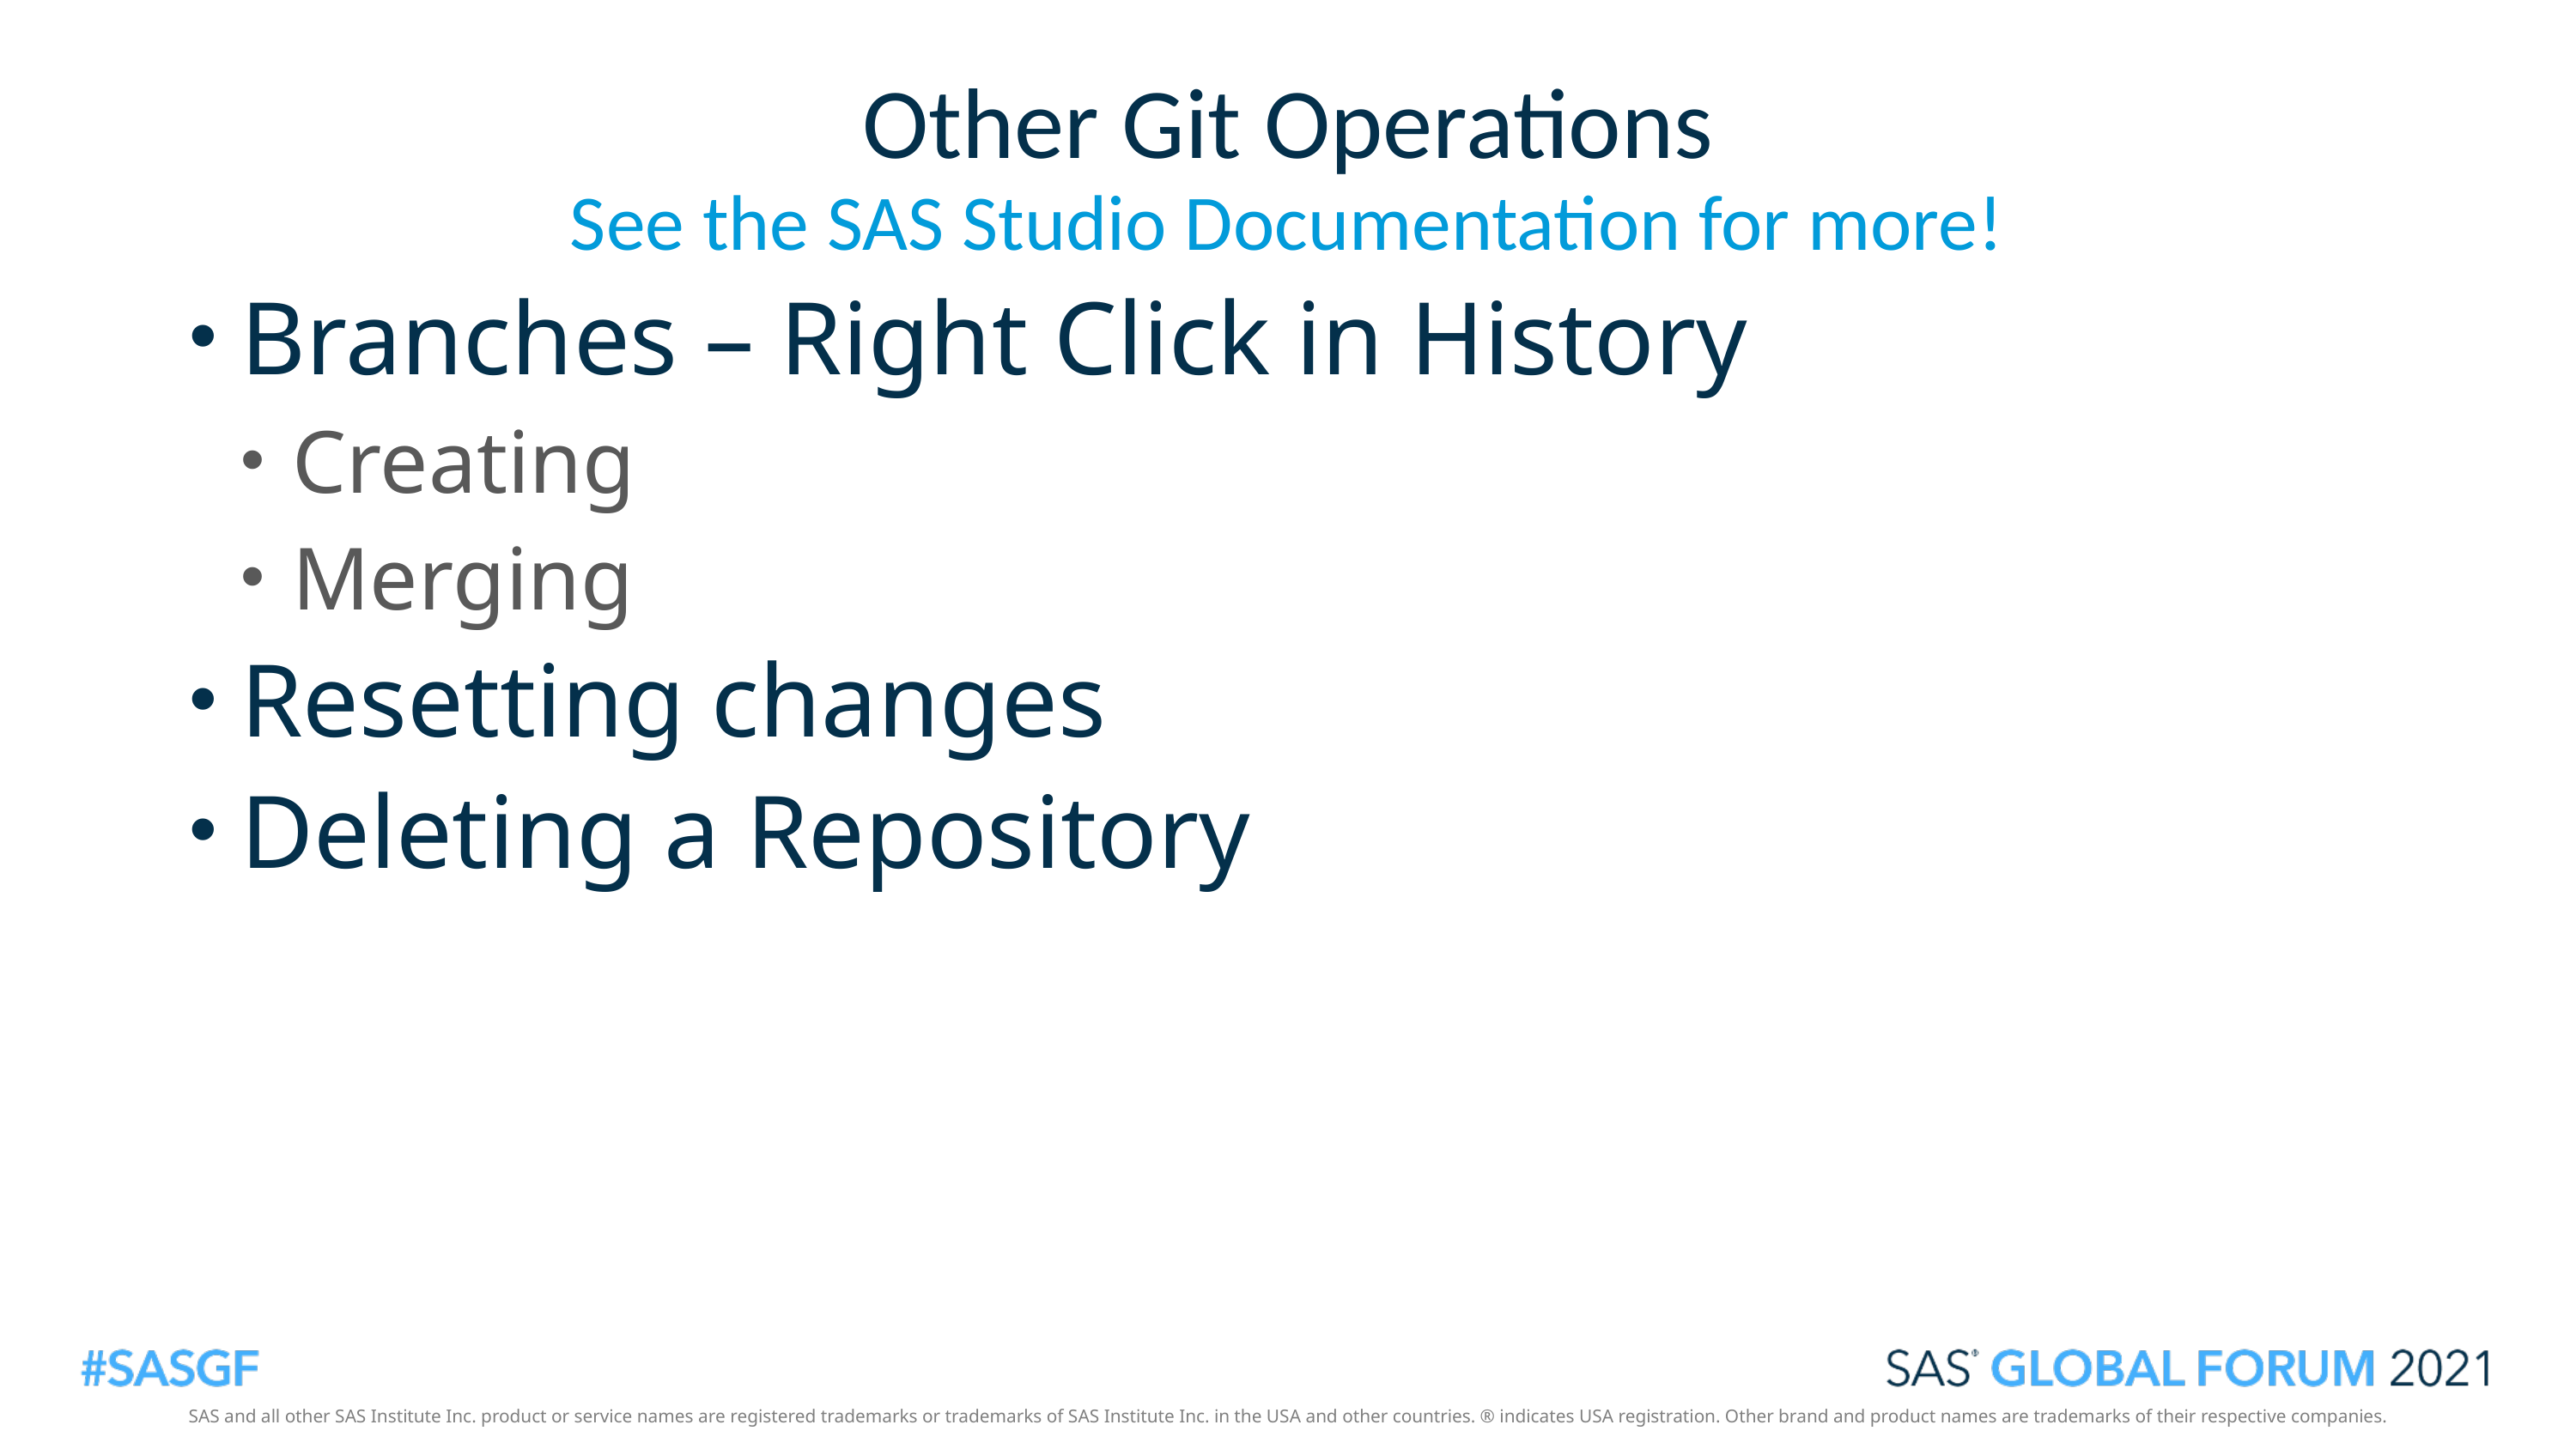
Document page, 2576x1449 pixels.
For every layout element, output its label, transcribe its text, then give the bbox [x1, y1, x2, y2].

title Other Git Operations [176, 54, 2400, 180]
list See the SAS Studio Documentation for more! [176, 180, 2400, 258]
picture [0, 1310, 337, 1449]
picture [1838, 1310, 2576, 1449]
list Branches – Right Click in History Creating Merging Resetting changes Deleting a Repository [176, 286, 2400, 1313]
